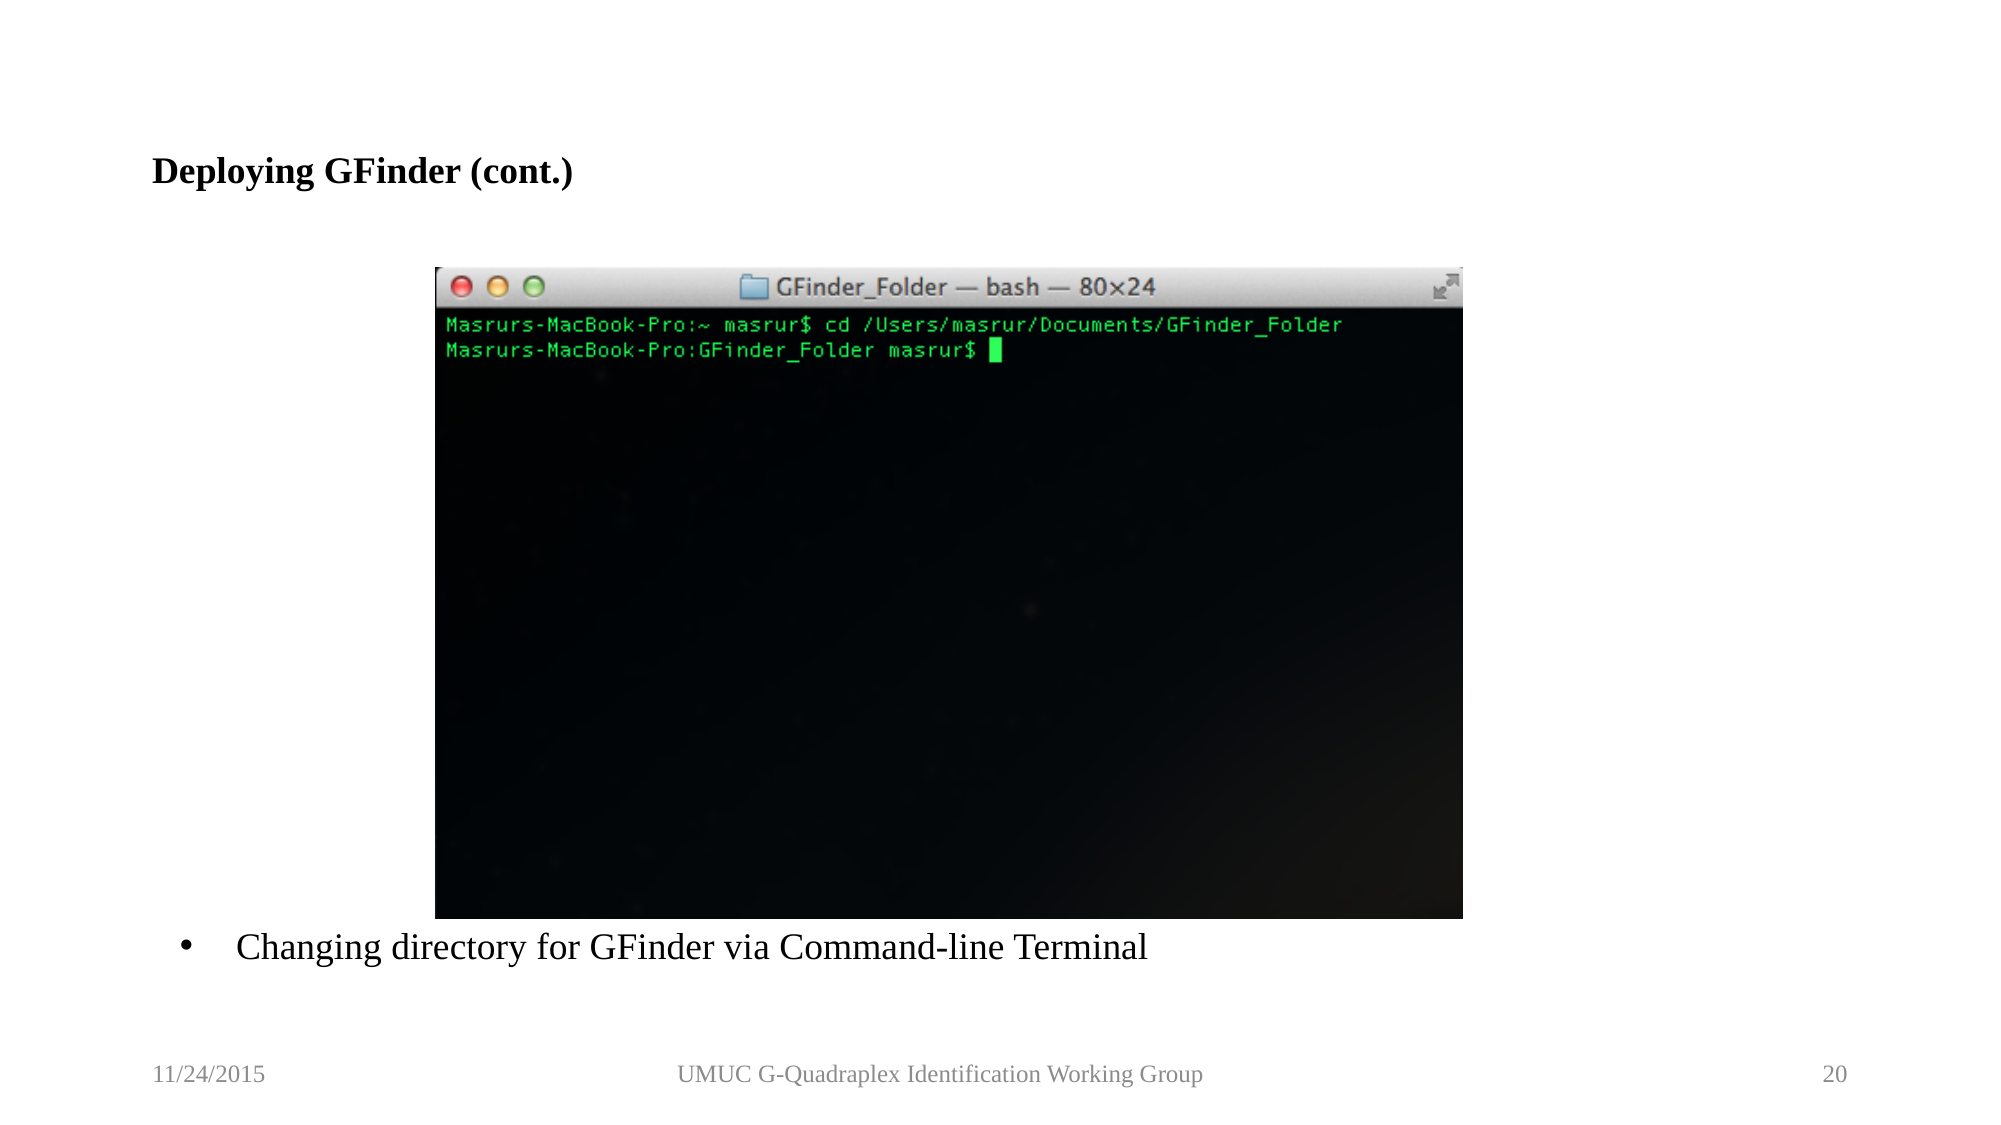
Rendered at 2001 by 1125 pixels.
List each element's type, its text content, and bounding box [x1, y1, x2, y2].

text_box Deploying GFinder (cont.) [137, 59, 1863, 278]
text_box Changing directory for GFinder via Command-line Terminal [165, 254, 1891, 1004]
text_box 20 [1412, 1042, 1863, 1103]
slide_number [137, 1042, 588, 1103]
text_box UMUC G-Quadraplex Identification Working Group [662, 1042, 1338, 1103]
picture [435, 267, 1463, 919]
